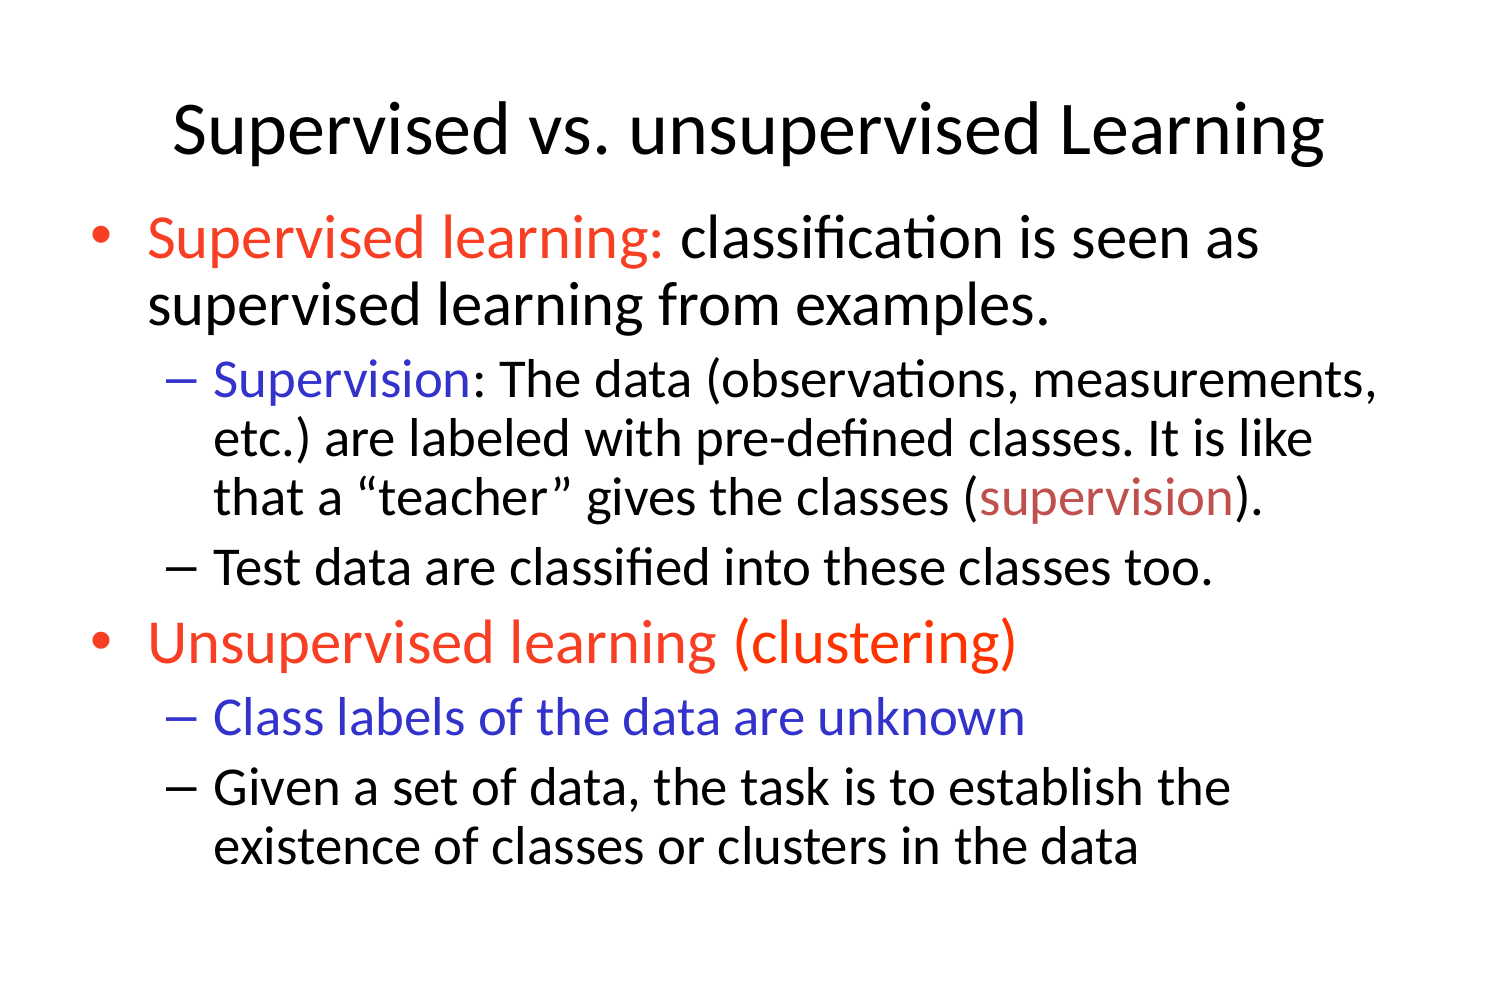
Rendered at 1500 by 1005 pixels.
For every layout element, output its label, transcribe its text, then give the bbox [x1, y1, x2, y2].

title Supervised vs. unsupervised Learning [75, 40, 1425, 196]
list Supervised learning: classification is seen as supervised learning from examples. Supervision: The data (observations, measurements, etc.) are labeled with pre-defined classes. It is like that a “teacher” gives the classes (supervision). Test data are classified into these classes too. Unsupervised learning (clustering) Class labels of the data are unknown Given a set of data, the task is to establish the existence of classes or clusters in the data [75, 196, 1425, 893]
